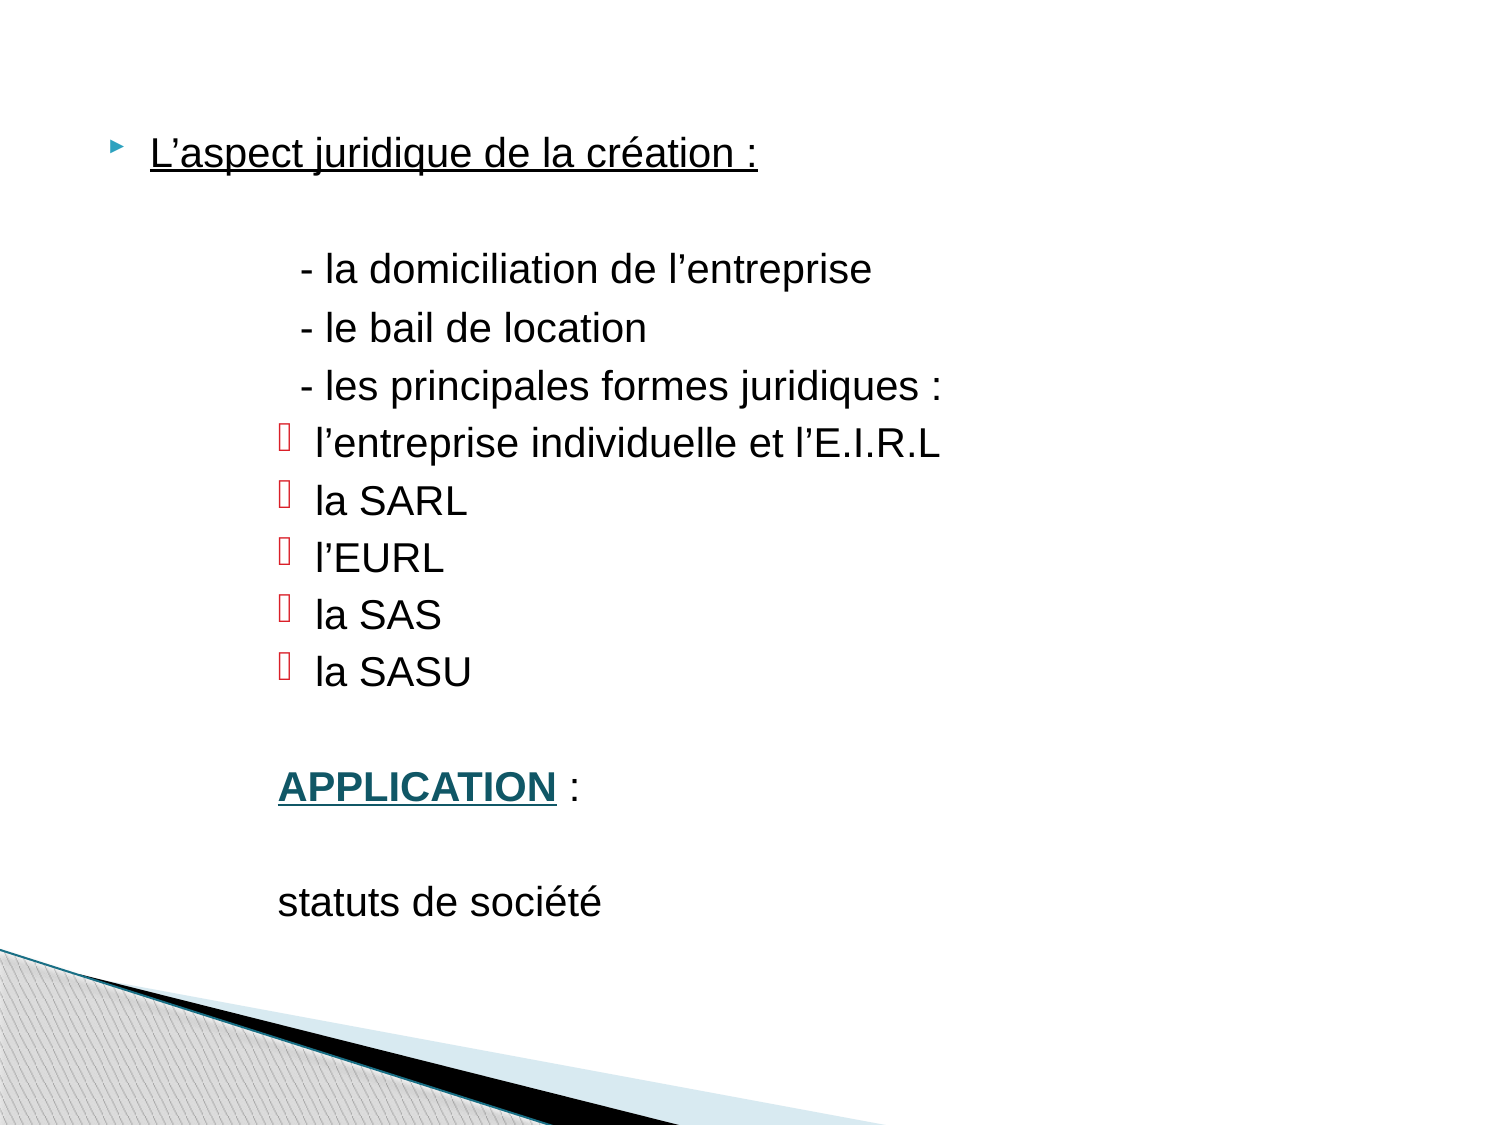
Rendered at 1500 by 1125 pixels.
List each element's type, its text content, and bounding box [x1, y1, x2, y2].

list L’aspect juridique de la création : - la domiciliation de l’entreprise - le bail de location - les principales formes juridiques : l’entreprise individuelle et l’E.I.R.L la SARL l’EURL la SAS la SASU APPLICATION : statuts de société [75, 117, 1425, 986]
